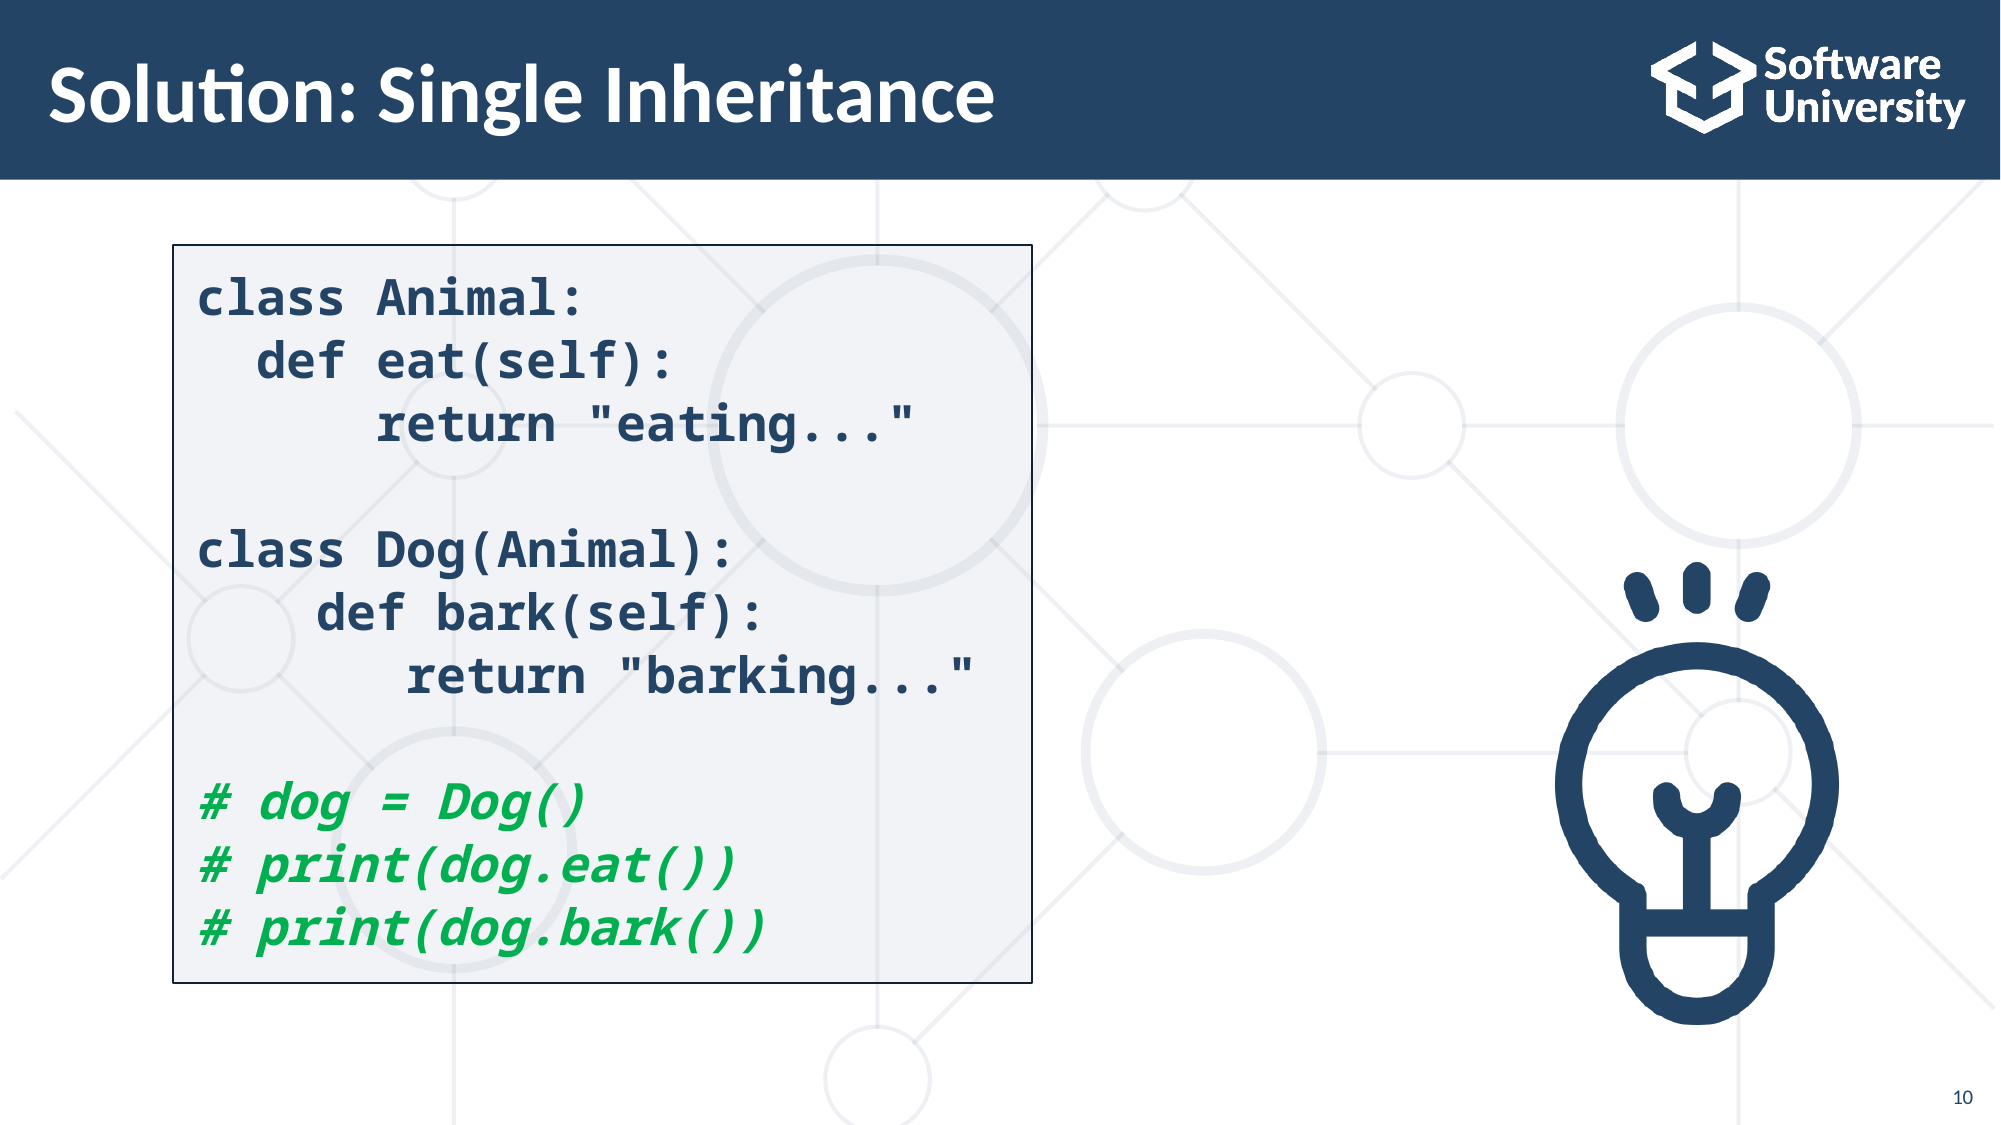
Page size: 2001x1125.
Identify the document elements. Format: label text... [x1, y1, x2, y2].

text_box class Animal: def eat(self): return "eating..." class Dog(Animal): def bark(self): return "barking..." # dog = Dog() # print(dog.eat()) # print(dog.bark()) [173, 245, 1032, 984]
picture [1651, 41, 1966, 134]
text_box Solution: Single Inheritance [31, 16, 1625, 162]
text_box 10 [1927, 1067, 1989, 1116]
picture [1465, 562, 1929, 1025]
